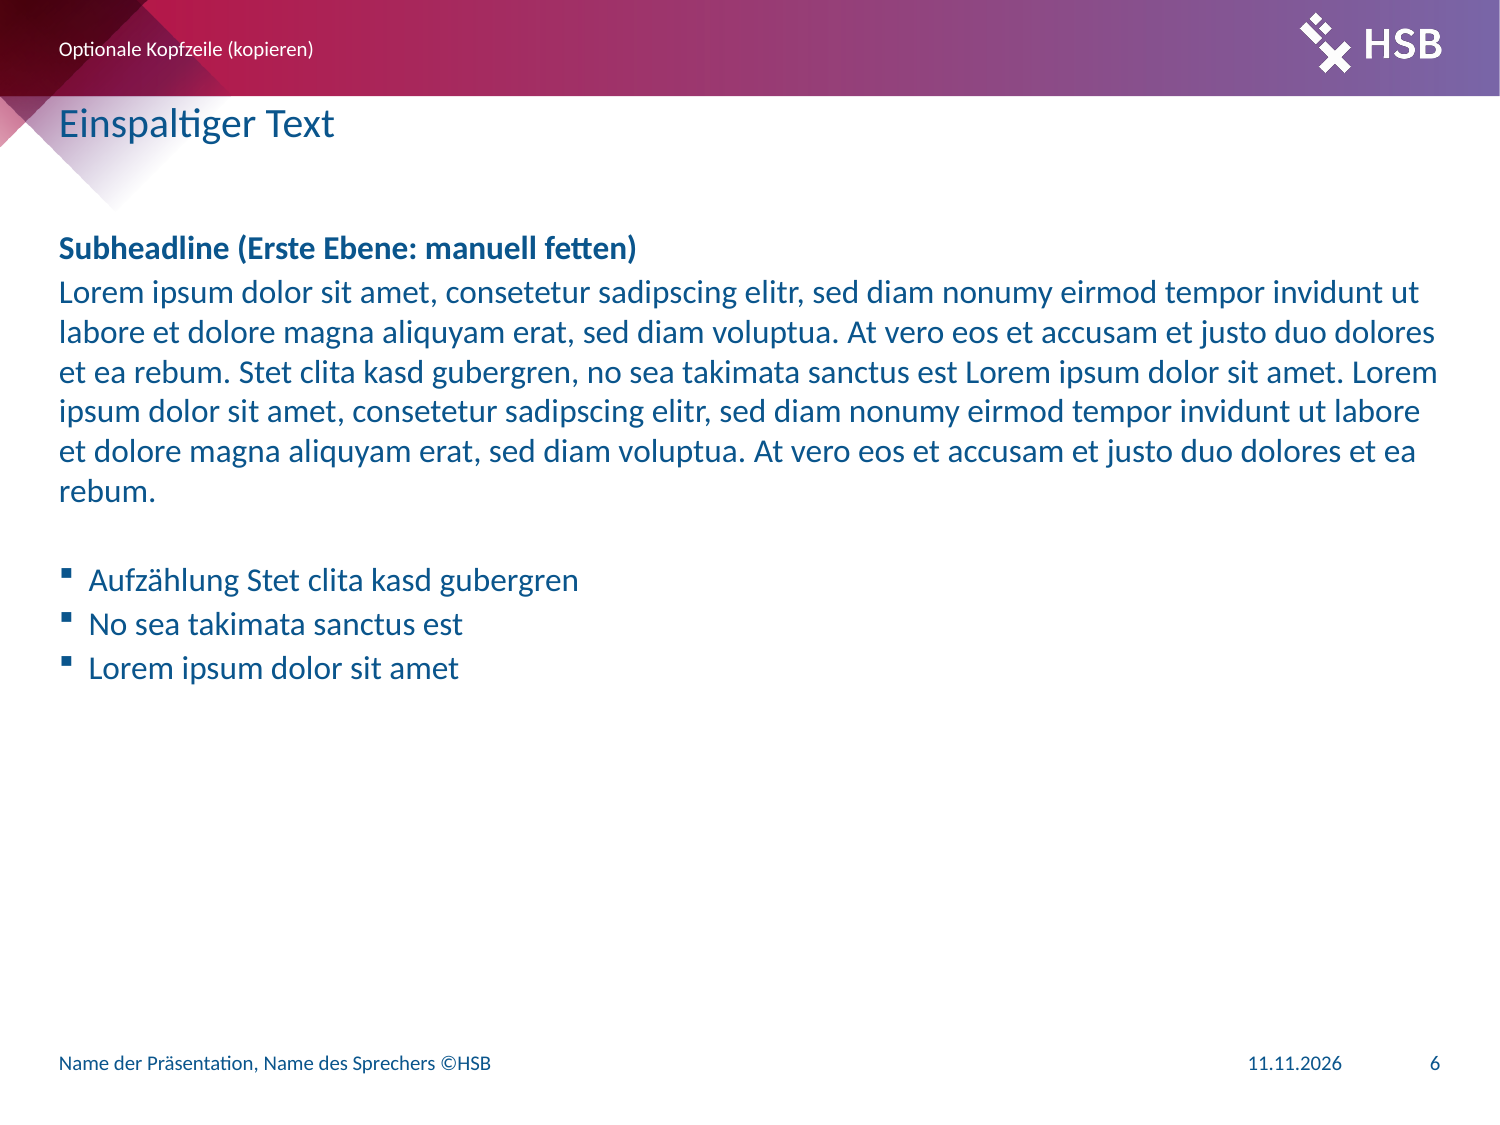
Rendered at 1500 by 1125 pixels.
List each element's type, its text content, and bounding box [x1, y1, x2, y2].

footer Name der Präsentation, Name des Sprechers ©HSB [58, 1048, 1176, 1077]
text_box Optionale Kopfzeile (kopieren) [58, 30, 1229, 61]
title Einspaltiger Text [58, 95, 1441, 197]
picture [0, 0, 1500, 1125]
slide_number 6 [1376, 1048, 1441, 1077]
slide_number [1216, 1048, 1343, 1077]
list Subheadline (Erste Ebene: manuell fetten) Lorem ipsum dolor sit amet, consetetur sadipscing elitr, sed diam nonumy eirmod tempor invidunt ut labore et dolore magna aliquyam erat, sed diam voluptua. At vero eos et accusam et justo duo dolores et ea rebum. Stet clita kasd gubergren, no sea takimata sanctus est Lorem ipsum dolor sit amet. Lorem ipsum dolor sit amet, consetetur sadipscing elitr, sed diam nonumy eirmod tempor invidunt ut labore et dolore magna aliquyam erat, sed diam voluptua. At vero eos et accusam et justo duo dolores et ea rebum. Aufzählung Stet clita kasd gubergren No sea takimata sanctus est Lorem ipsum dolor sit amet [58, 225, 1441, 1012]
